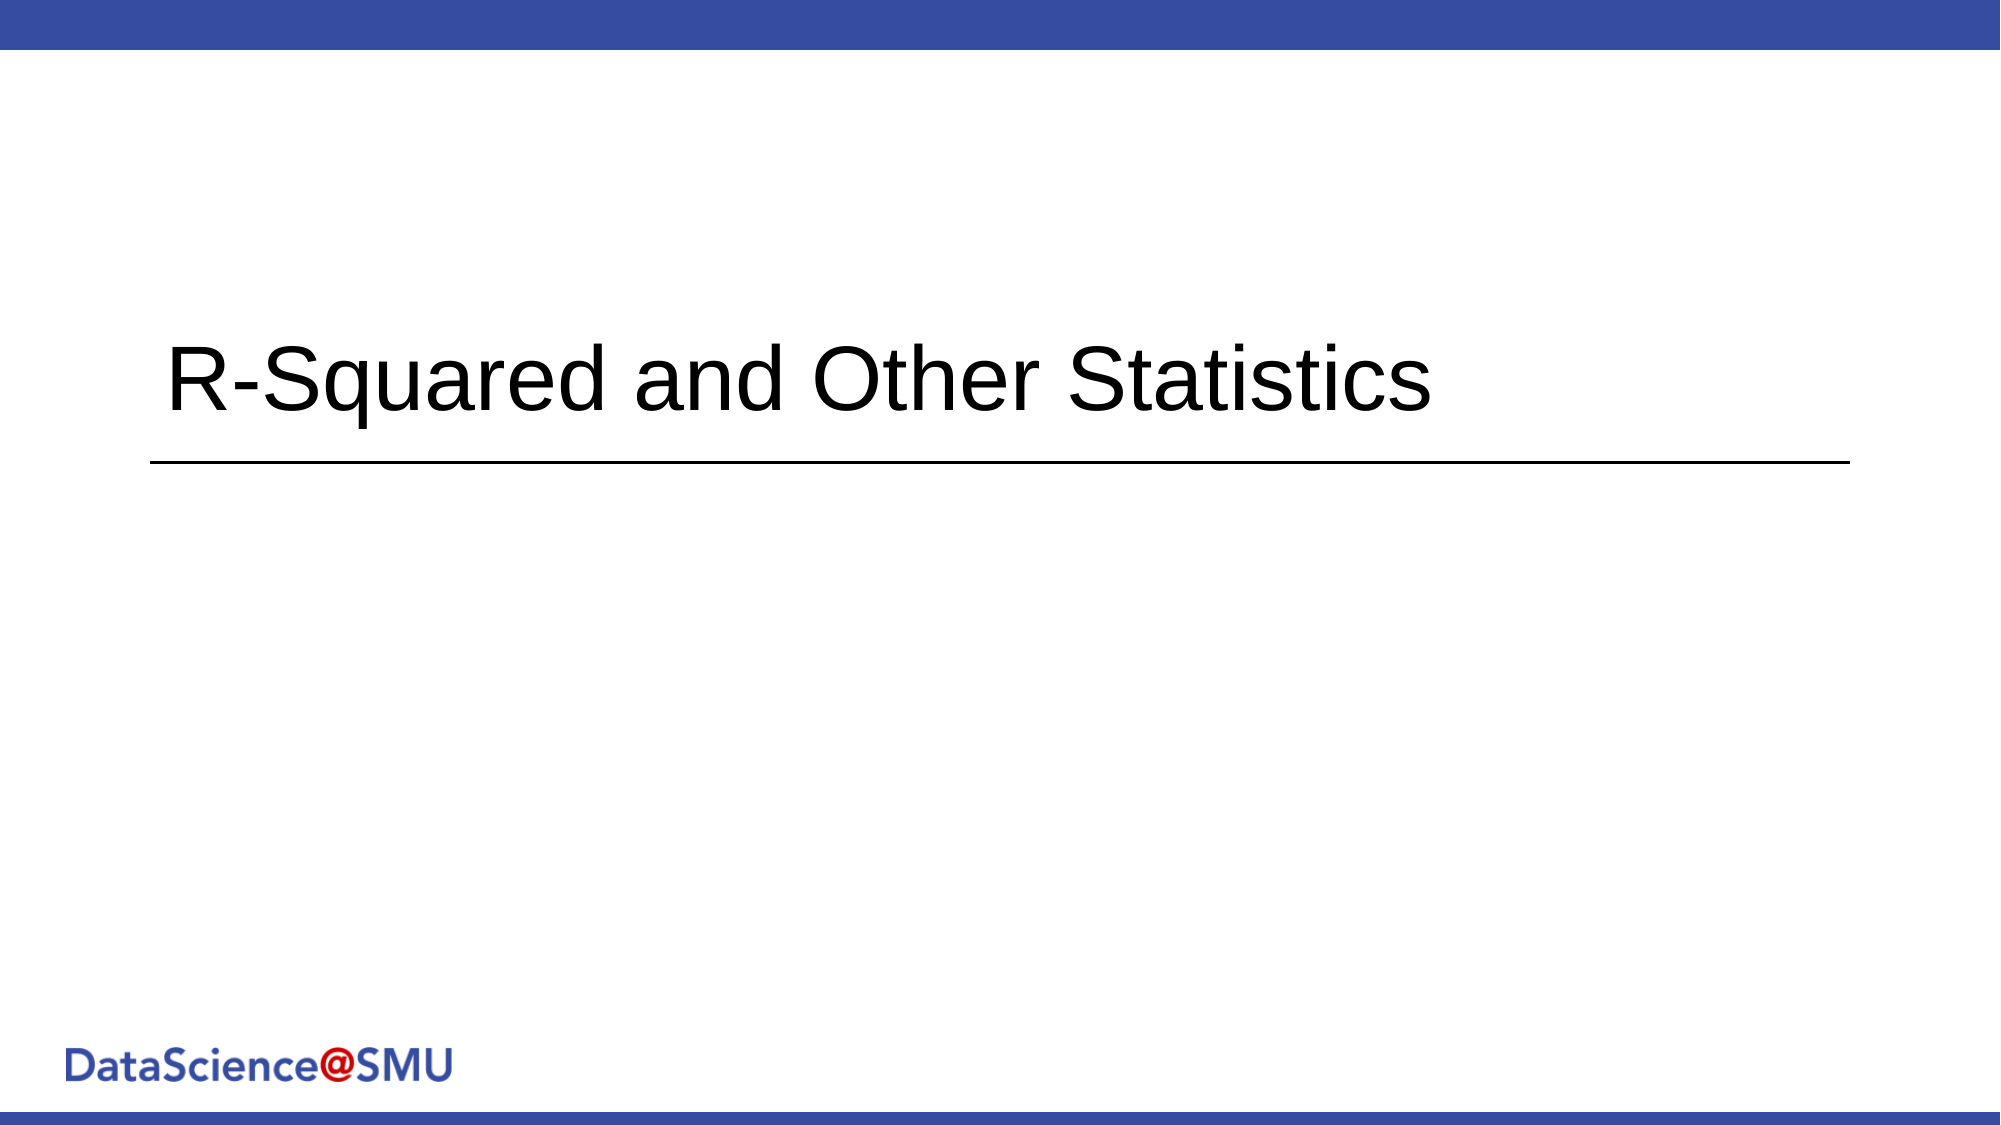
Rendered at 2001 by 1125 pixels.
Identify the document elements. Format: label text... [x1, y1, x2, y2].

picture [66, 1047, 452, 1082]
title R-Squared and Other Statistics [150, 299, 1850, 448]
